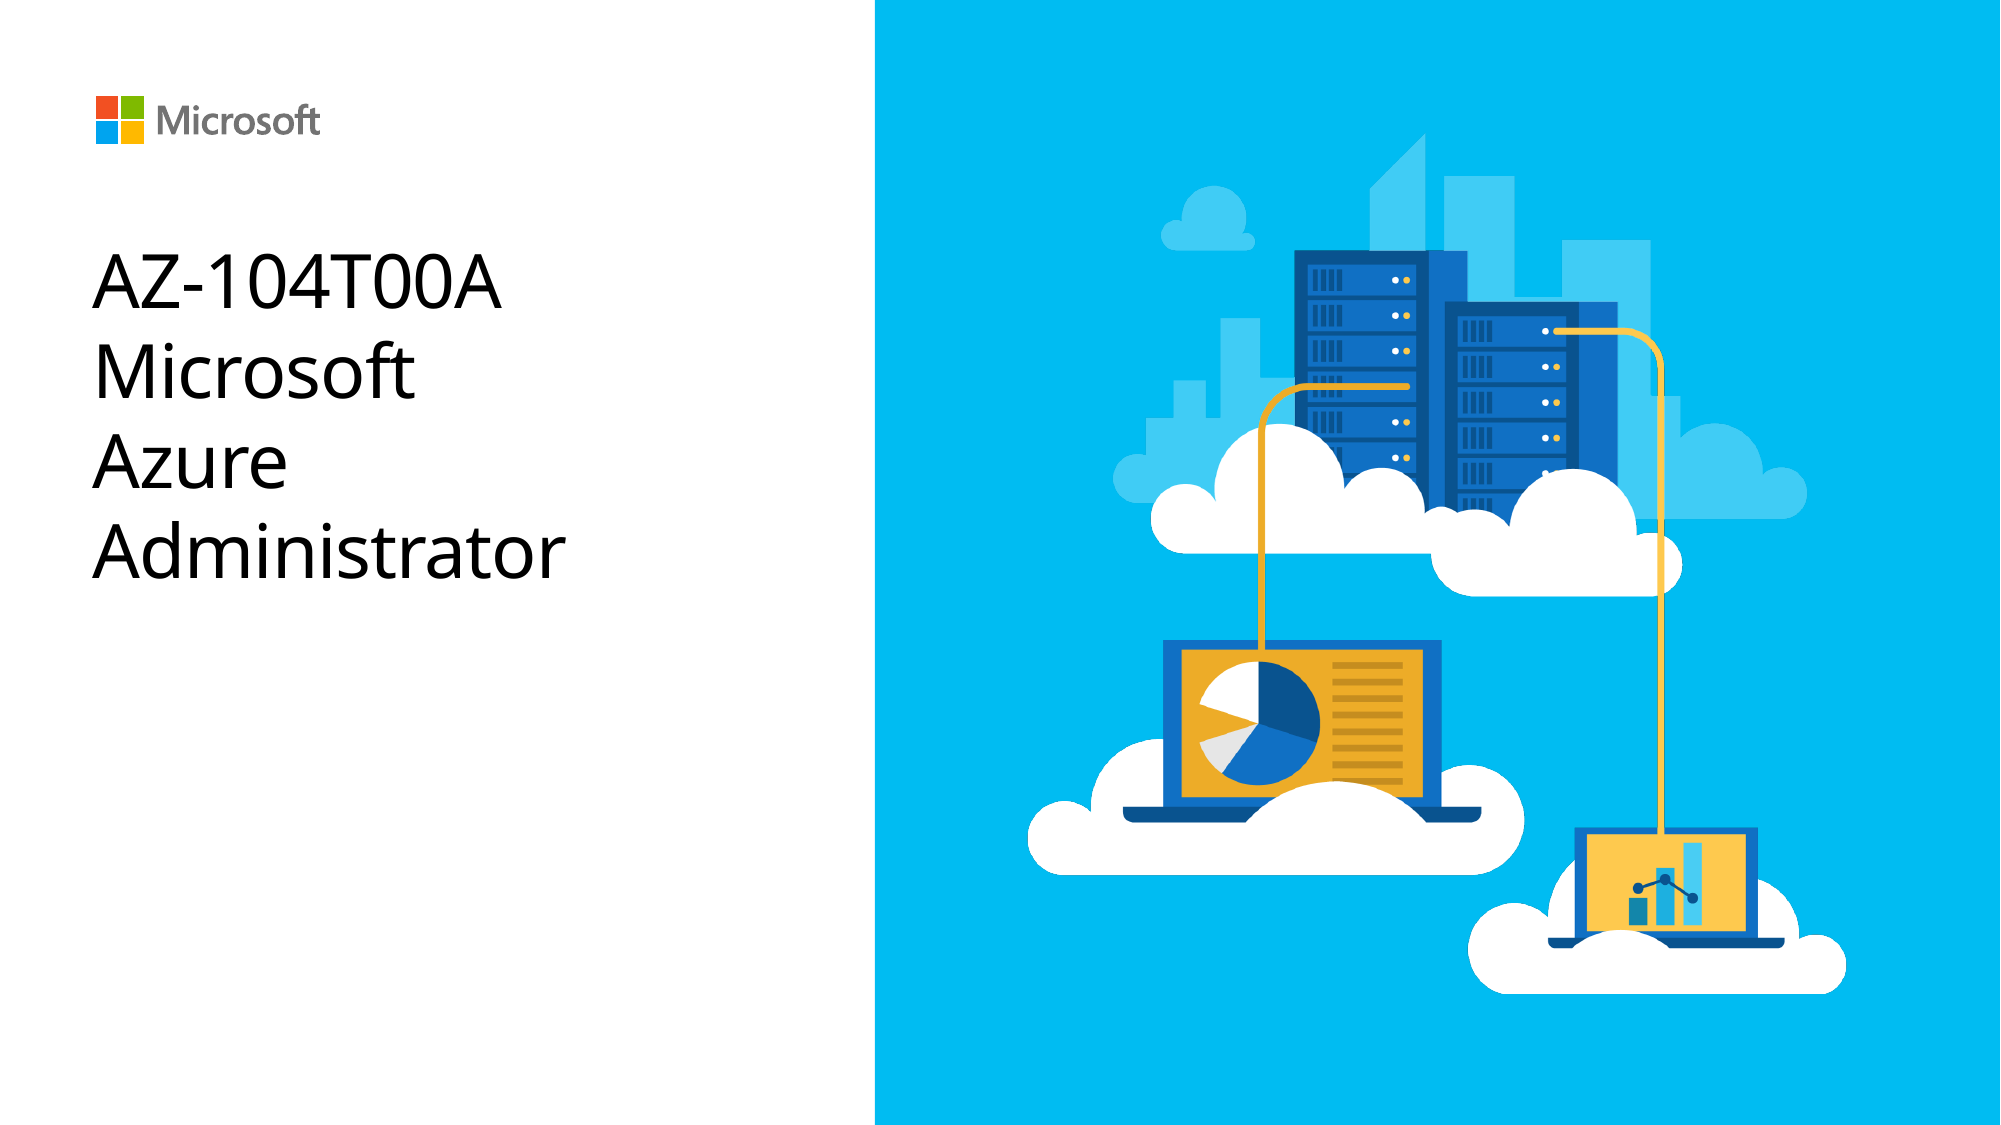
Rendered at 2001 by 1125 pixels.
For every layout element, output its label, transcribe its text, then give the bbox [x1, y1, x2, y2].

picture [1162, 187, 1254, 250]
title AZ-104T00A Microsoft Azure Administrator [92, 320, 777, 594]
picture [1028, 136, 1846, 993]
